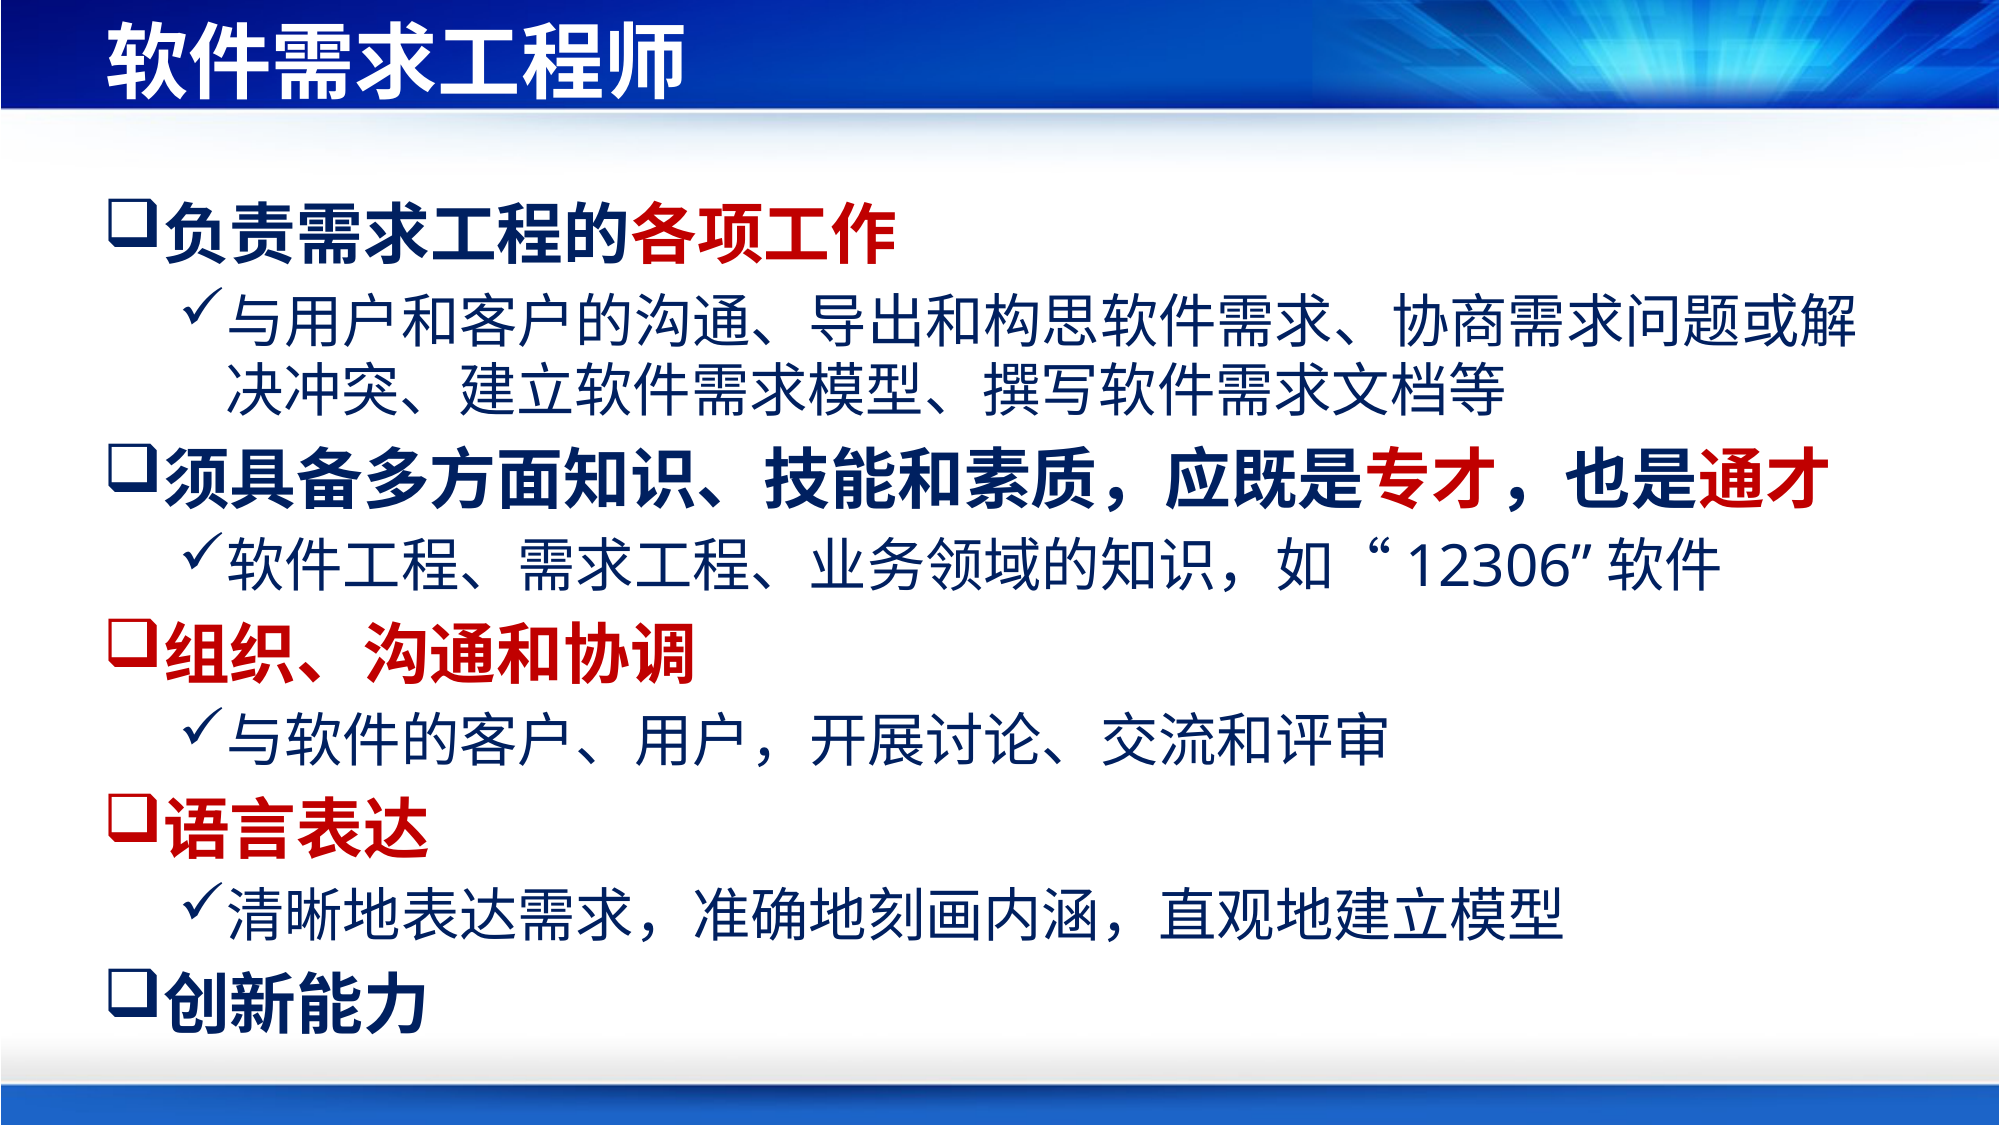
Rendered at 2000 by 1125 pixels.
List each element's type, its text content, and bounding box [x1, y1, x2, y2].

title 软件需求工程师 [90, 1, 1880, 118]
list 负责需求工程的各项工作 与用户和客户的沟通、导出和构思软件需求、协商需求问题或解决冲突、建立软件需求模型、撰写软件需求文档等 须具备多方面知识、技能和素质，应既是专才，也是通才 软件工程、需求工程、业务领域的知识，如“12306”软件 组织、沟通和协调 与软件的客户、用户，开展讨论、交流和评审 语言表达 清晰地表达需求，准确地刻画内涵，直观地建立模型 创新能力 [88, 184, 1880, 1012]
picture [1, 0, 1999, 1125]
